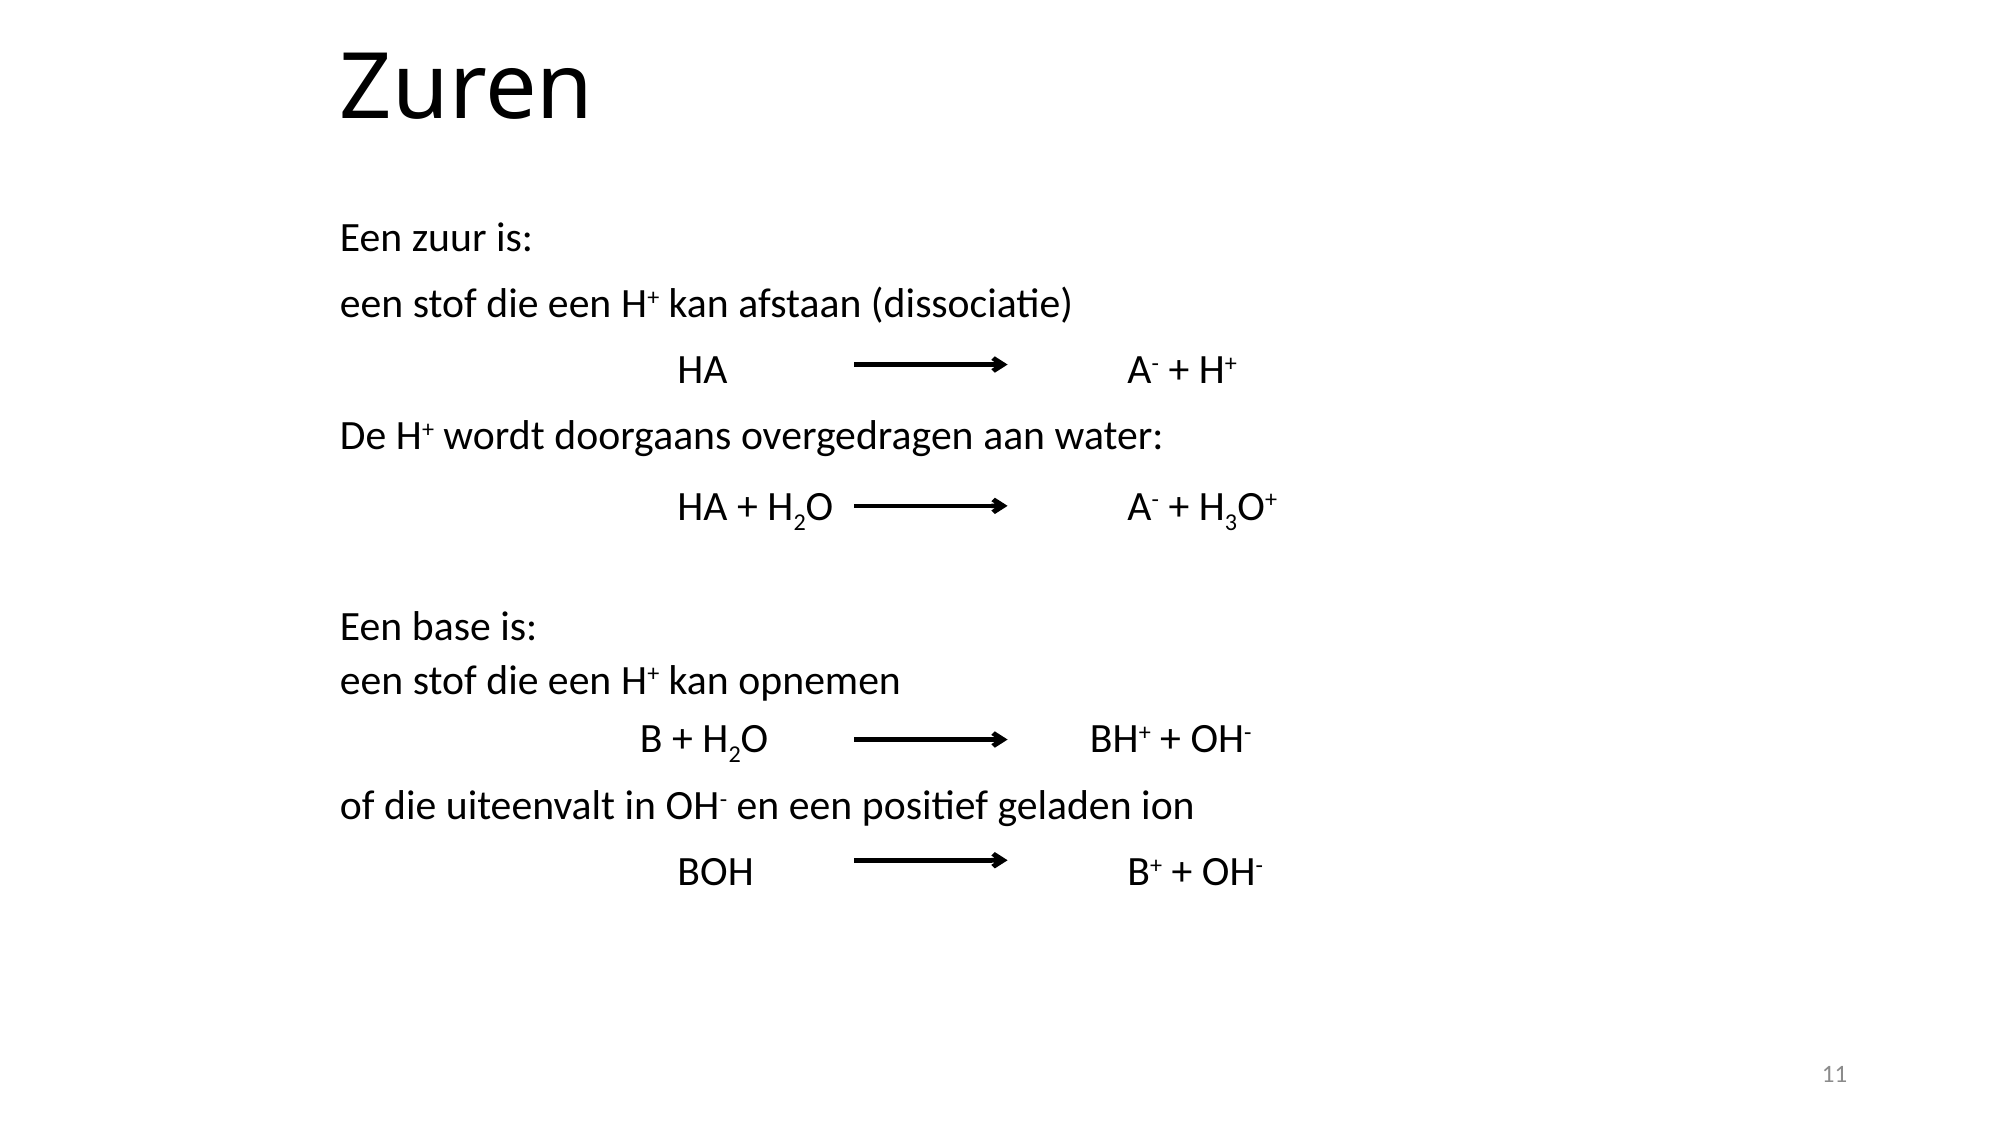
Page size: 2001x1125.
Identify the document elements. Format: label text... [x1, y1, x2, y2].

list Een zuur is: een stof die een H+ kan afstaan (dissociatie) HA A- + H+ De H+ wordt doorgaans overgedragen aan water: HA + H2O A- + H3O+ Een base is: een stof die een H+ kan opnemen B + H2O BH+ + OH- of die uiteenvalt in OH- en een positief geladen ion BOH B+ + OH- [324, 208, 1675, 1028]
slide_number 11 [1412, 1042, 1863, 1103]
title Zuren [324, 0, 1675, 183]
